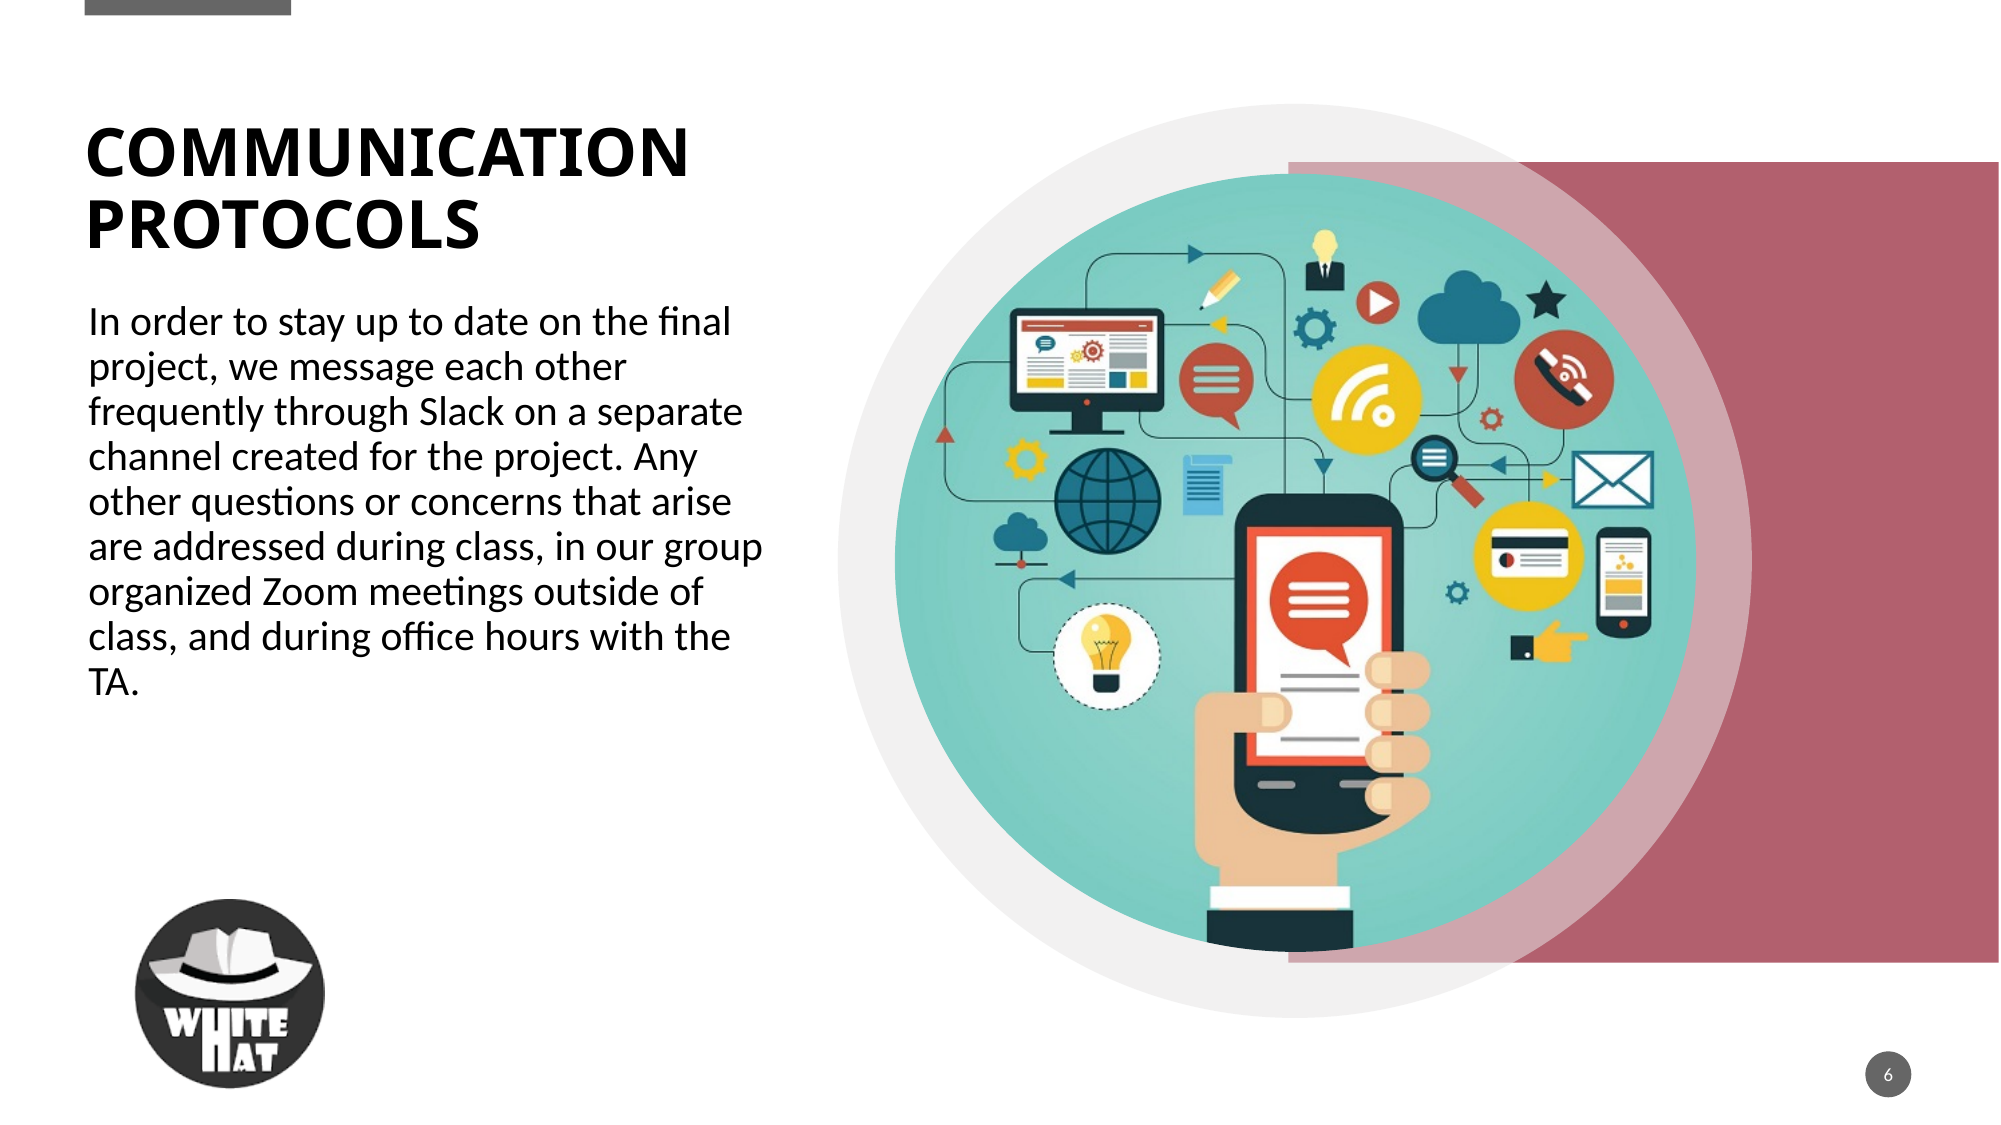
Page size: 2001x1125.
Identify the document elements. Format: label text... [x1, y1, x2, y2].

title Communication Protocols [84, 81, 895, 300]
slide_number 6 [1864, 1059, 1913, 1090]
picture [894, 173, 1697, 952]
picture [134, 1014, 325, 1090]
list In order to stay up to date on the final project, we message each other frequently through Slack on a separate channel created for the project. Any other questions or concerns that arise are addressed during class, in our group organized Zoom meetings outside of class, and during office hours with the TA. [88, 299, 770, 1014]
